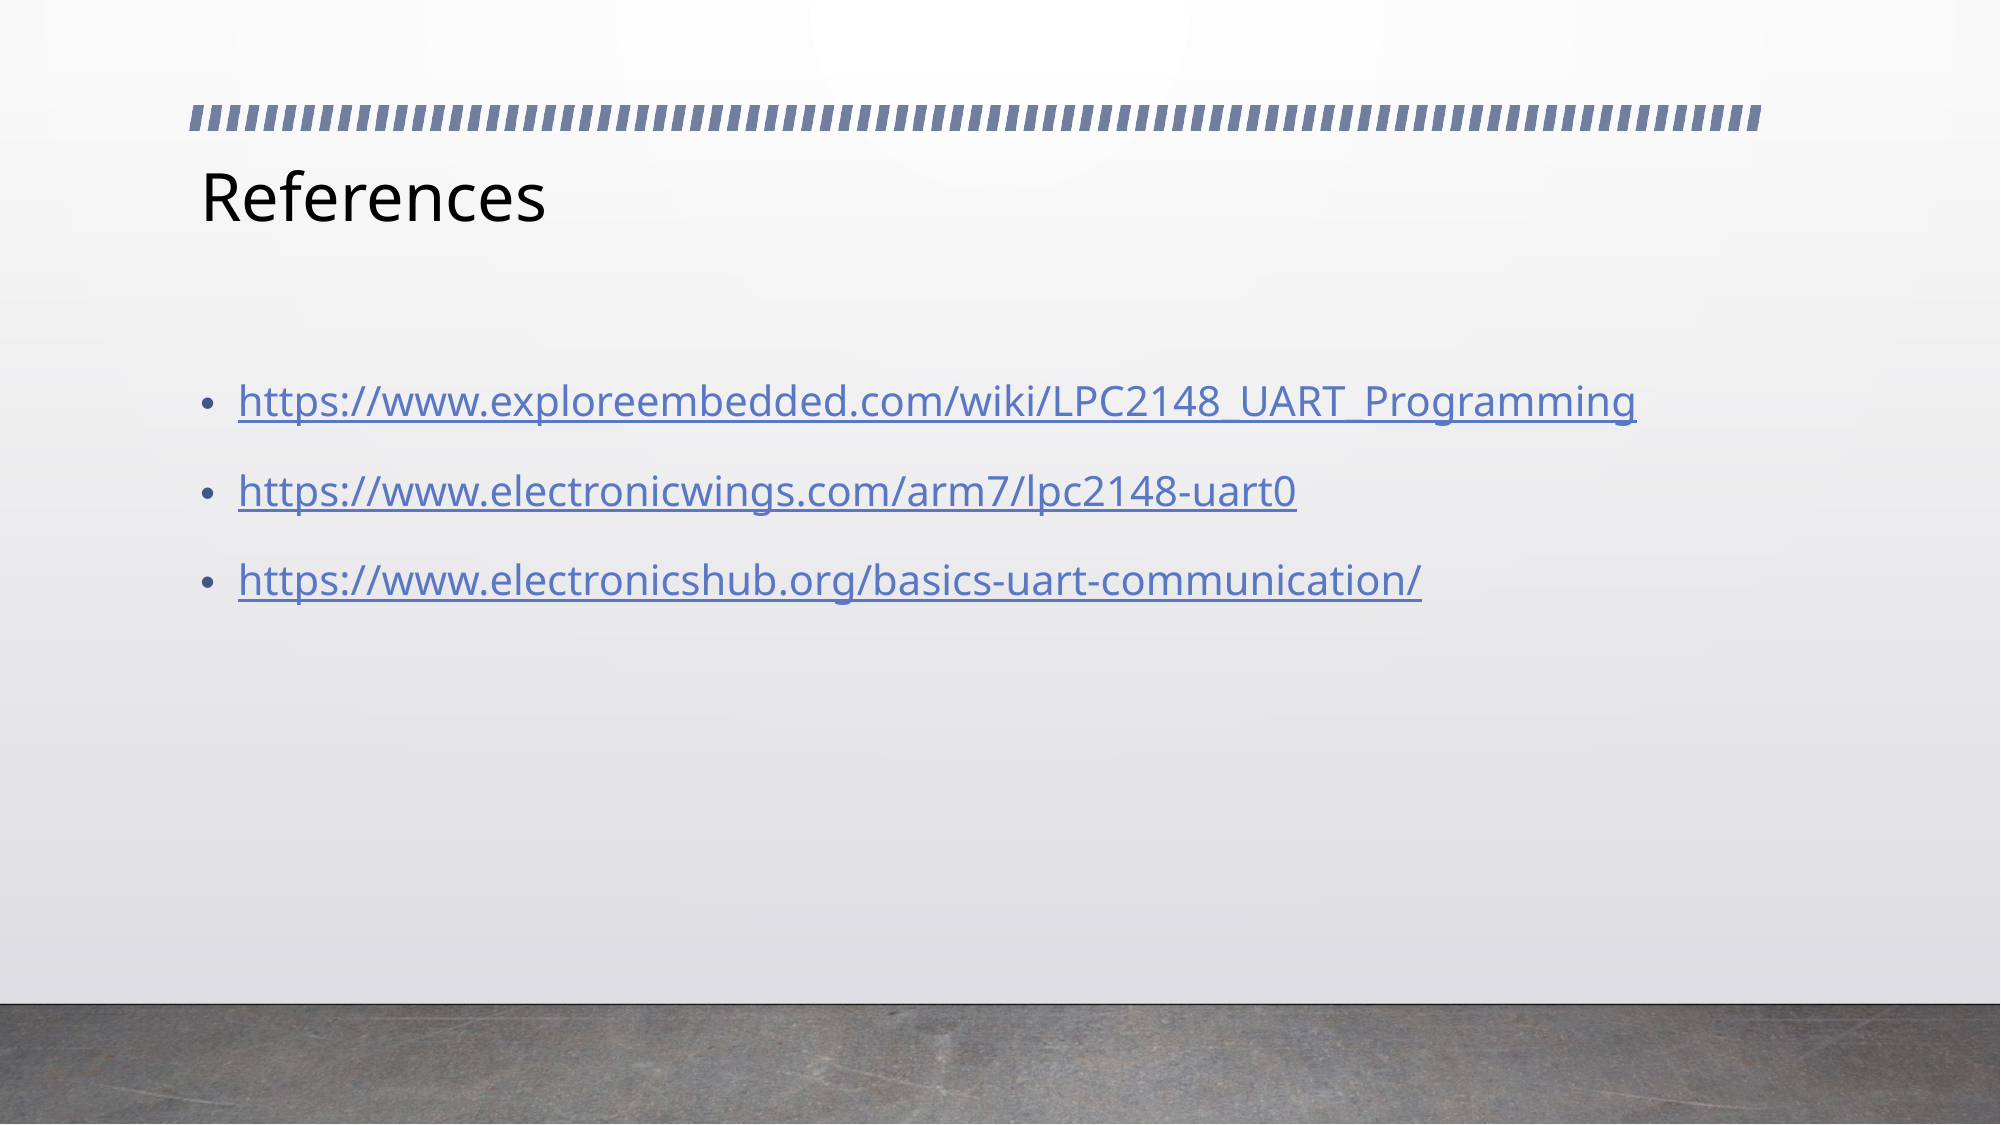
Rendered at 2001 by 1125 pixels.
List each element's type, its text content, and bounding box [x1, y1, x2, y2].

picture [0, 1004, 2000, 1124]
title References [185, 156, 1761, 329]
list https://www.exploreembedded.com/wiki/LPC2148_UART_Programming https://www.electronicwings.com/arm7/lpc2148-uart0 https://www.electronicshub.org/basics-uart-communication/ [185, 356, 1761, 897]
